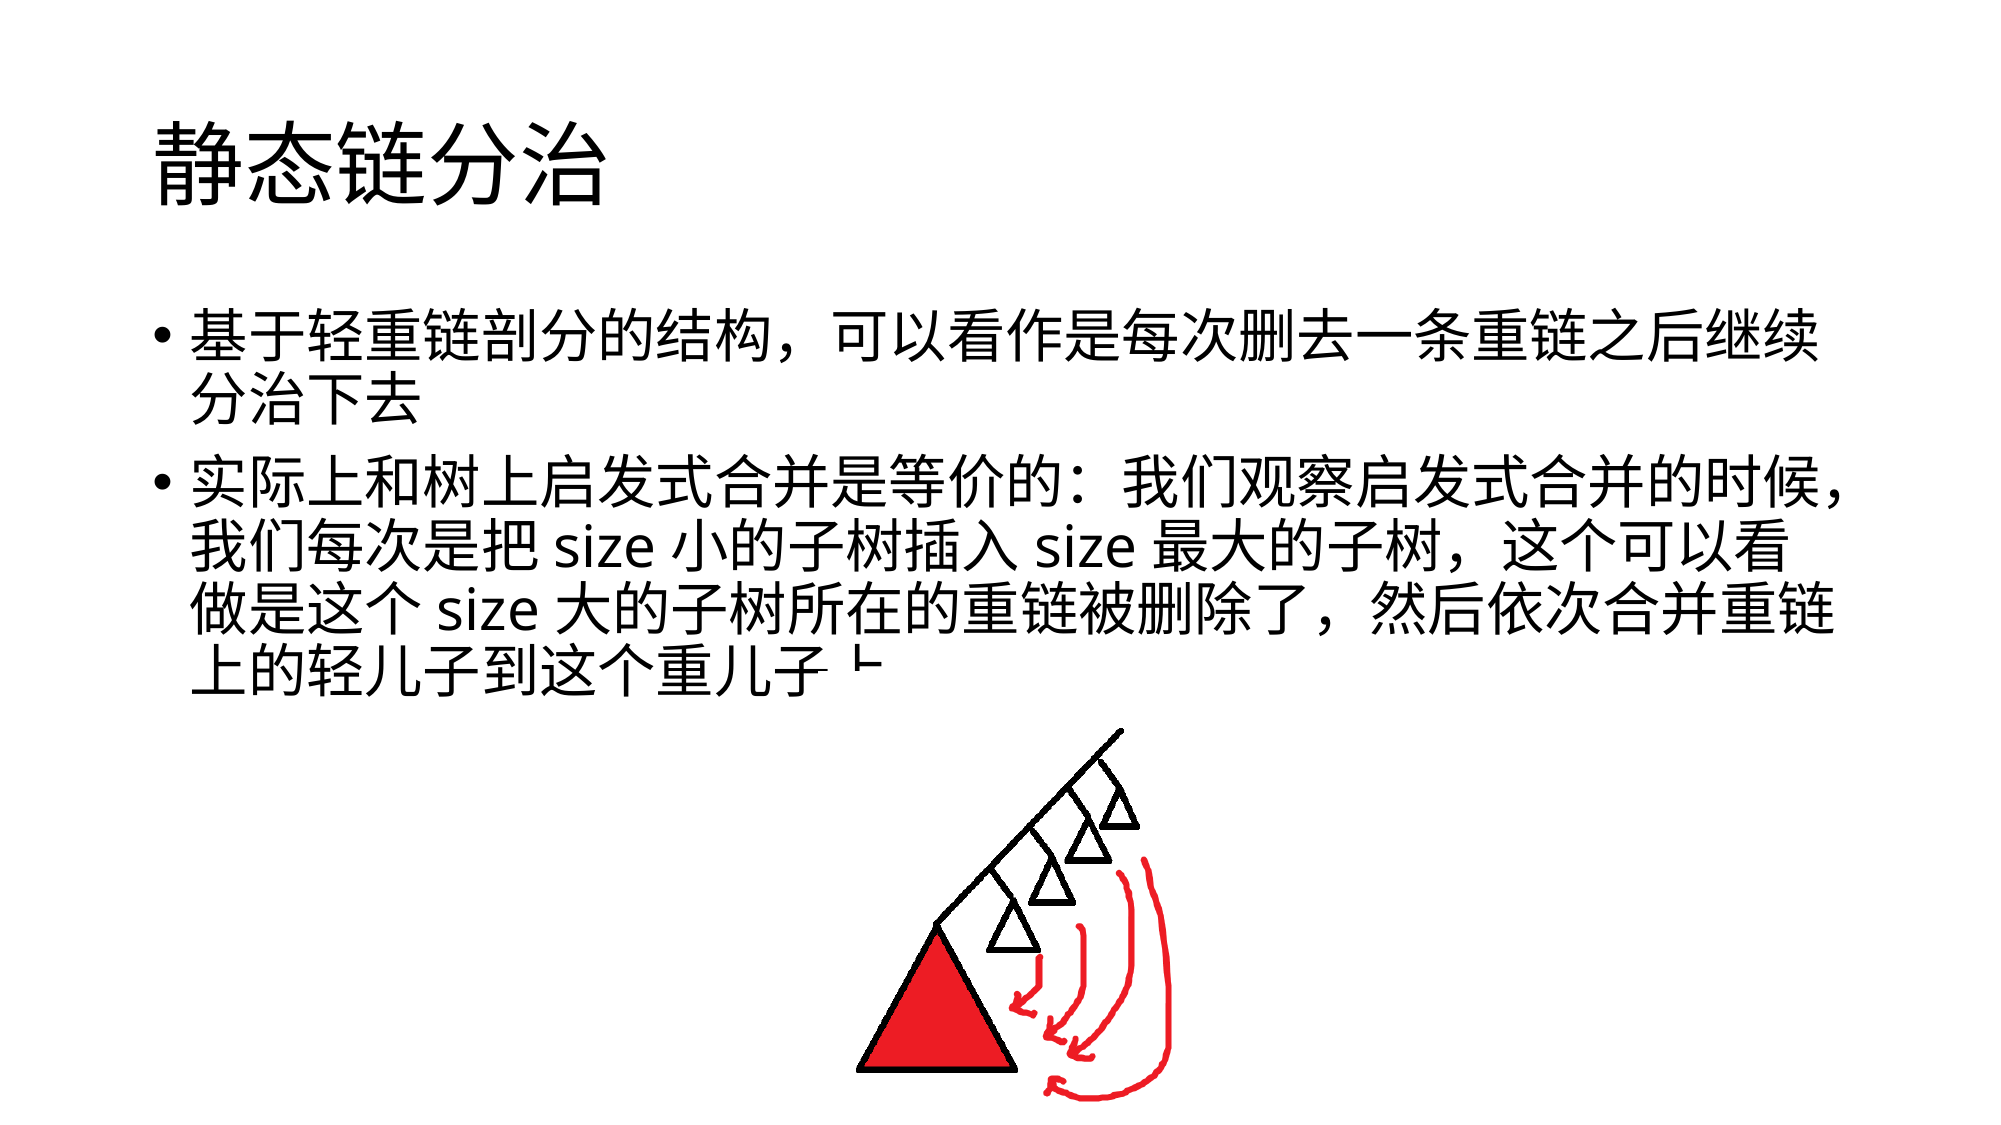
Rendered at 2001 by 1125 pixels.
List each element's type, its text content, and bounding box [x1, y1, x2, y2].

list 基于轻重链剖分的结构，可以看作是每次删去一条重链之后继续分治下去 实际上和树上启发式合并是等价的：我们观察启发式合并的时候，我们每次是把size小的子树插入size最大的子树，这个可以看做是这个size大的子树所在的重链被删除了，然后依次合并重链上的轻儿子到这个重儿子上 [137, 299, 1863, 1014]
picture [818, 671, 1205, 1125]
title 静态链分治 [137, 59, 1863, 278]
